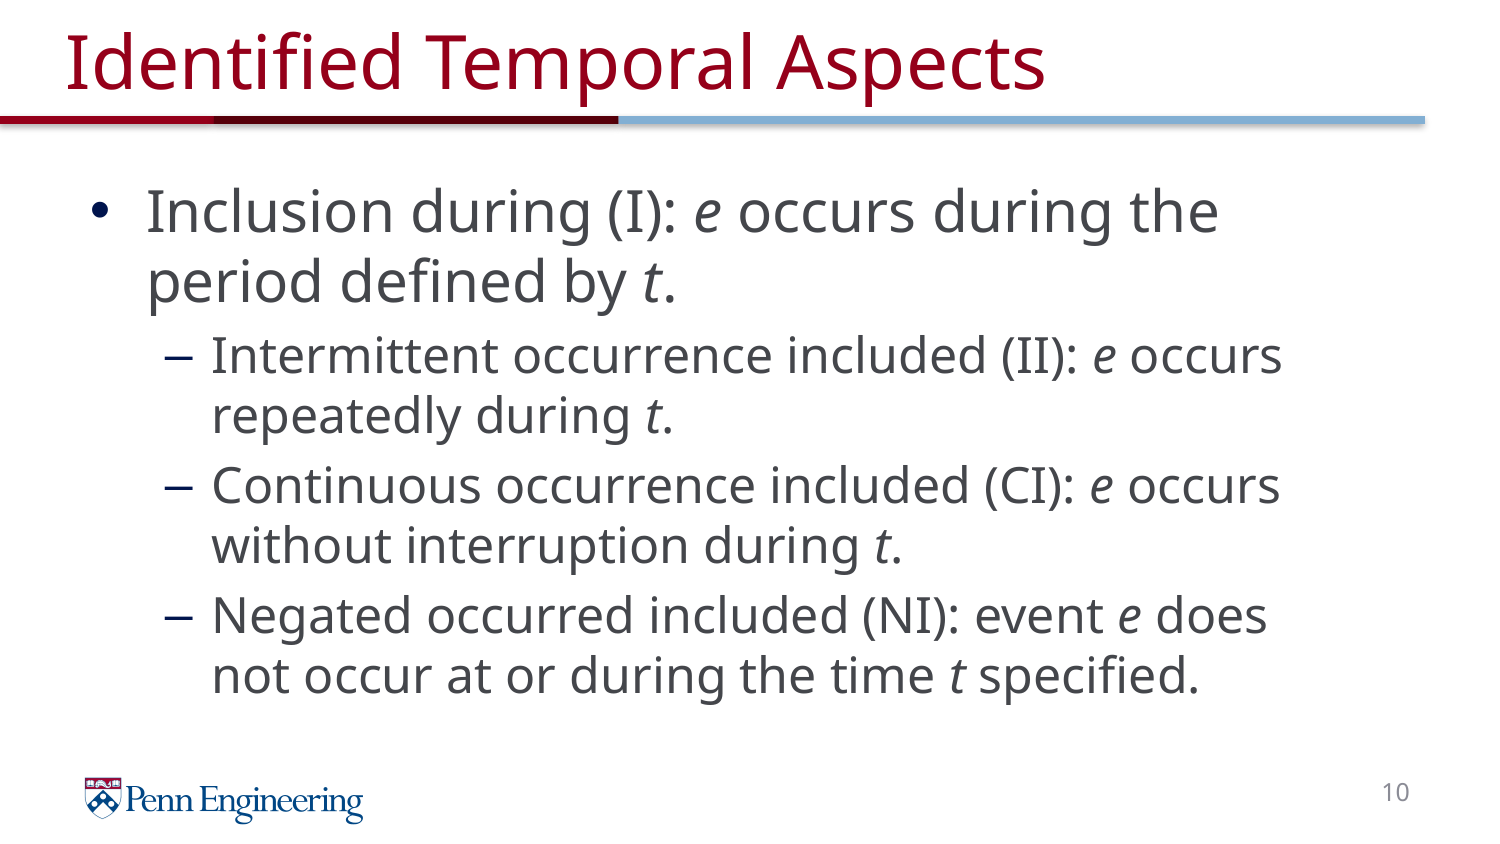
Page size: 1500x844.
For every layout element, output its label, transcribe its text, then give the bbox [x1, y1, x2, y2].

title Identified Temporal Aspects [50, 2, 1401, 117]
picture [75, 770, 372, 828]
text_box Inclusion during (I): e occurs during the period defined by t. Intermittent occurrence included (II): e occurs repeatedly during t. Continuous occurrence included (CI): e occurs without interruption during t. Negated occurred included (NI): event e does not occur at or during the time t specified. [75, 166, 1370, 754]
slide_number 10 [1074, 770, 1425, 816]
